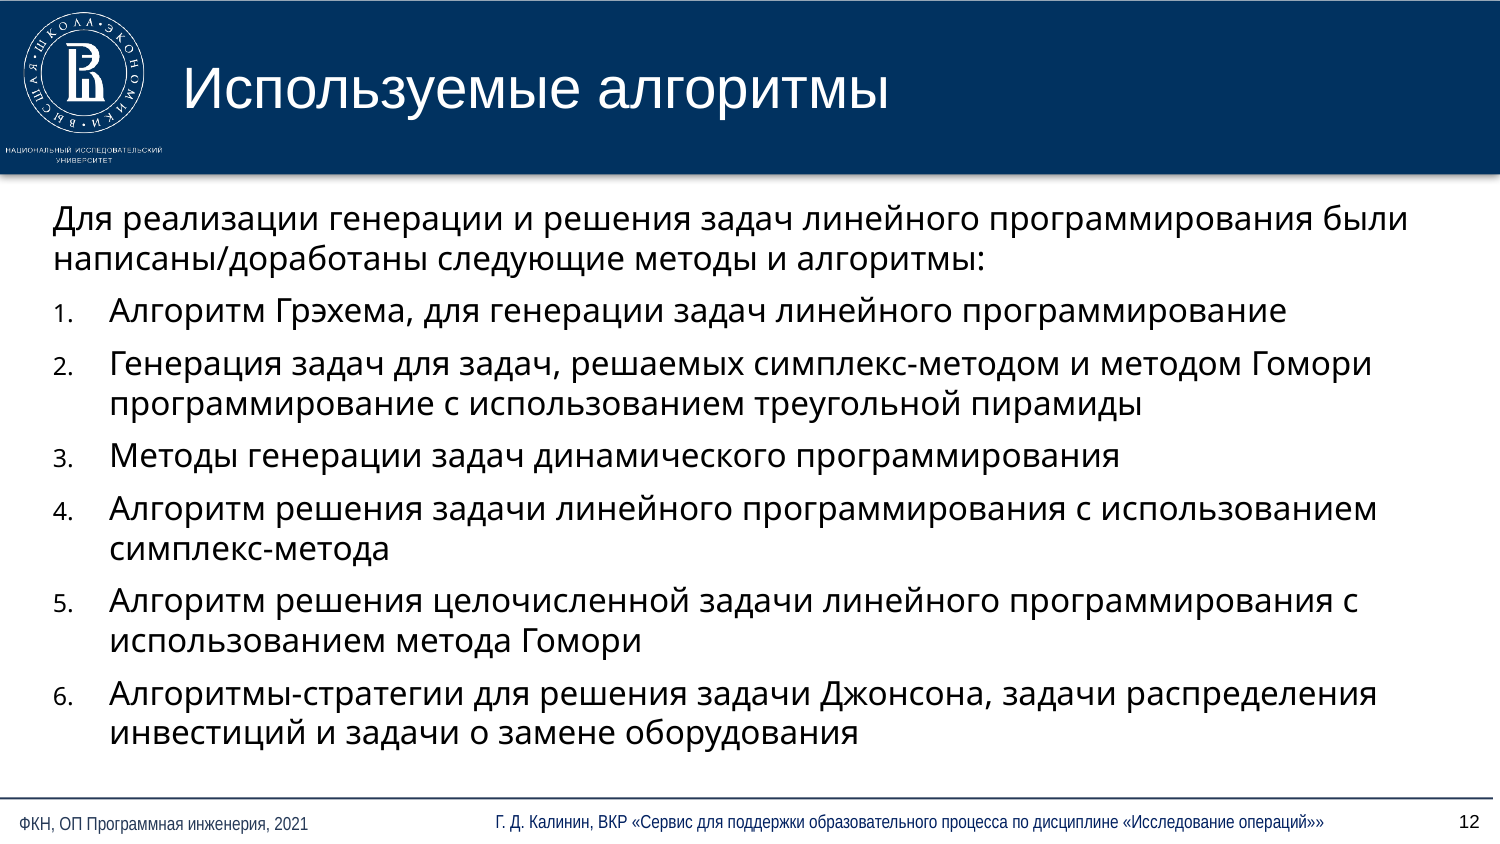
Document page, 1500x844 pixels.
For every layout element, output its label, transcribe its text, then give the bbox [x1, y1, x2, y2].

text_box <номер> [1446, 798, 1493, 844]
picture [6, 12, 162, 163]
text_box Г. Д. Калинин, ВКР «Сервис для поддержки образовательного процесса по дисциплине «Исследование операций»» [395, 799, 1424, 842]
text_box Используемые алгоритмы [171, 8, 1500, 162]
text_box Для реализации генерации и решения задач линейного программирования были написаны/доработаны следующие методы и алгоритмы: Алгоритм Грэхема, для генерации задач линейного программирование Генерация задач для задач, решаемых симплекс-методом и методом Гомори программирование с использованием треугольной пирамиды Методы генерации задач динамического программирования Алгоритм решения задачи линейного программирования с использованием симплекс-метода Алгоритм решения целочисленной задачи линейного программирования с использованием метода Гомори Алгоритмы-стратегии для решения задачи Джонсона, задачи распределения инвестиций и задачи о замене оборудования [41, 185, 1471, 793]
